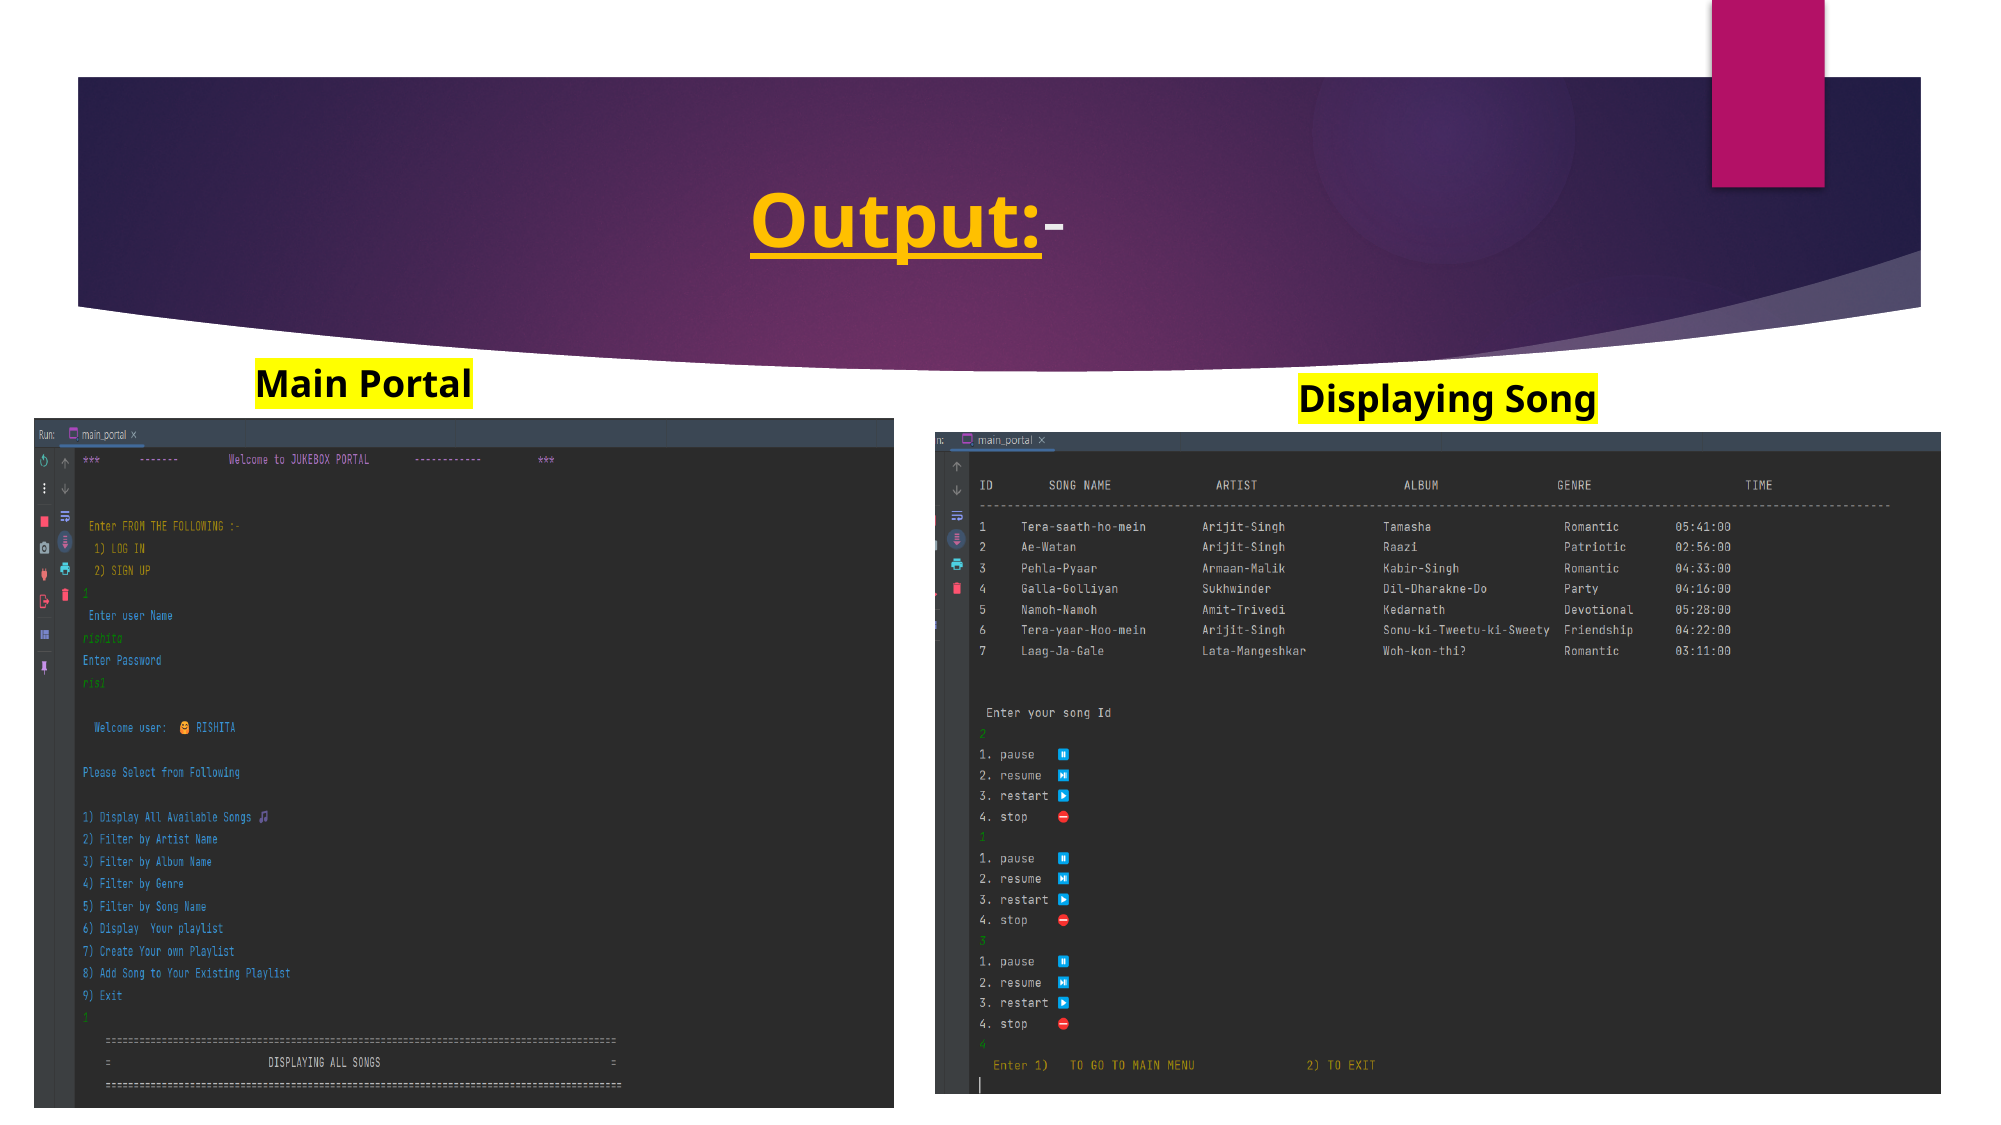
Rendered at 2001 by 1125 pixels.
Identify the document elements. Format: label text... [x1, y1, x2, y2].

picture [935, 432, 1941, 1094]
text_box Displaying Song [1283, 367, 1739, 428]
title Output:- [189, 159, 1627, 276]
text_box Main Portal [239, 352, 550, 413]
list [34, 418, 894, 1109]
